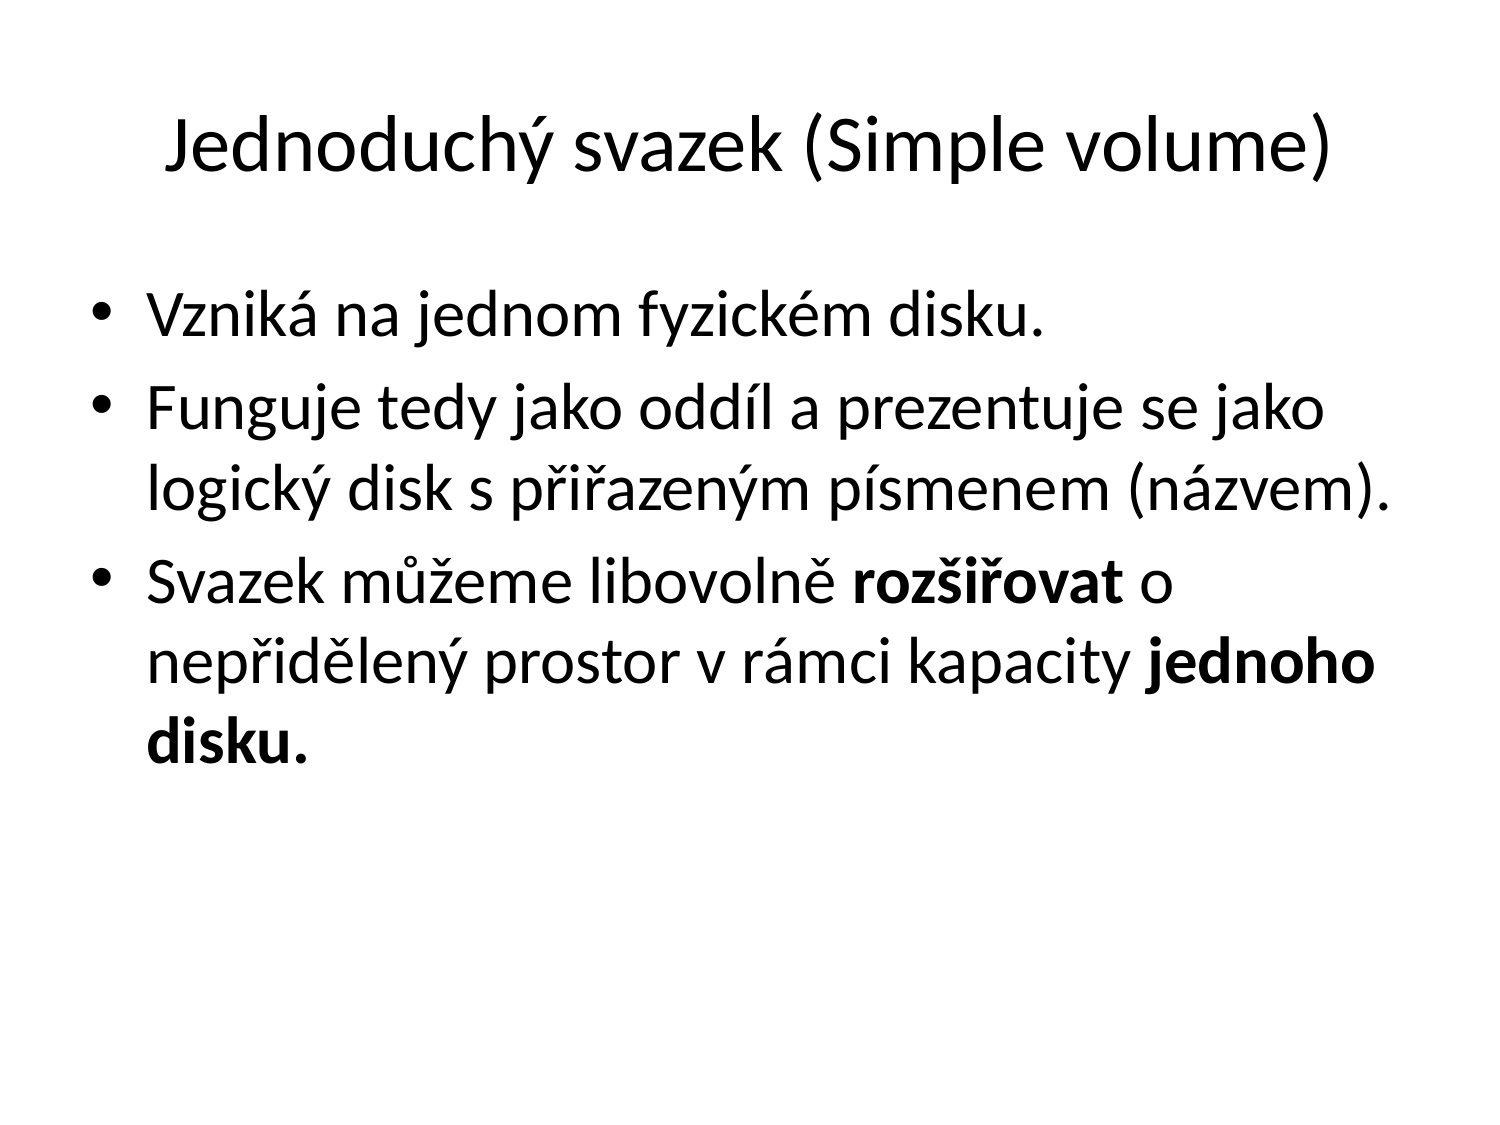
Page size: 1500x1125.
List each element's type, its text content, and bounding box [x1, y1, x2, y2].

list Vzniká na jednom fyzickém disku. Funguje tedy jako oddíl a prezentuje se jako logický disk s přiřazeným písmenem (názvem). Svazek můžeme libovolně rozšiřovat o nepřidělený prostor v rámci kapacity jednoho disku. [75, 262, 1425, 1005]
title Jednoduchý svazek (Simple volume) [75, 45, 1425, 233]
